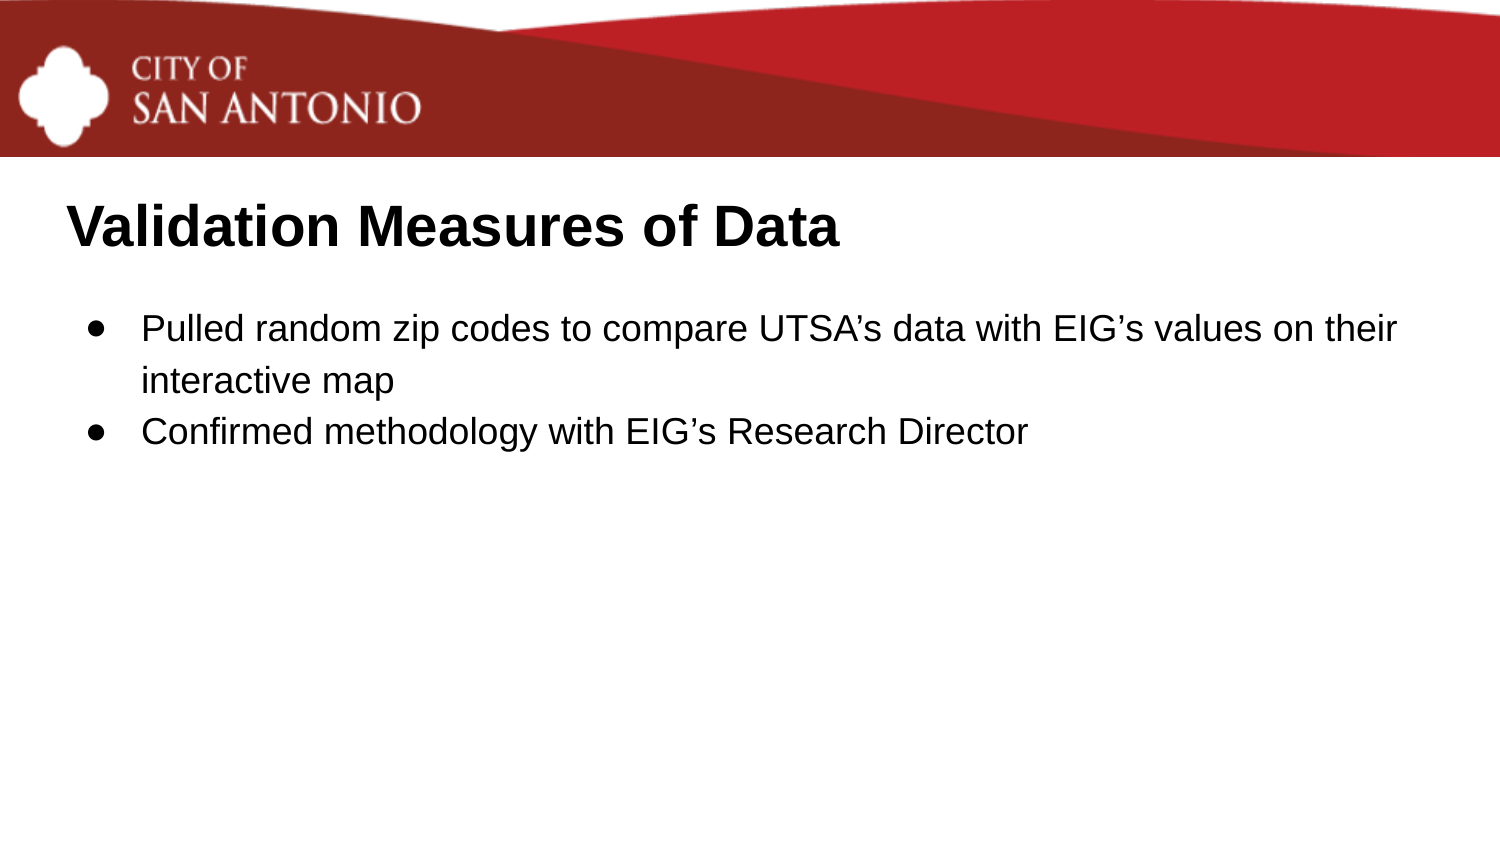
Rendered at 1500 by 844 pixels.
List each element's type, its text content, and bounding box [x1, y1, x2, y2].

title Validation Measures of Data [51, 172, 1449, 267]
list Pulled random zip codes to compare UTSA’s data with EIG’s values on their interactive map Confirmed methodology with EIG’s Research Director [51, 282, 1449, 750]
picture [0, 0, 1500, 158]
